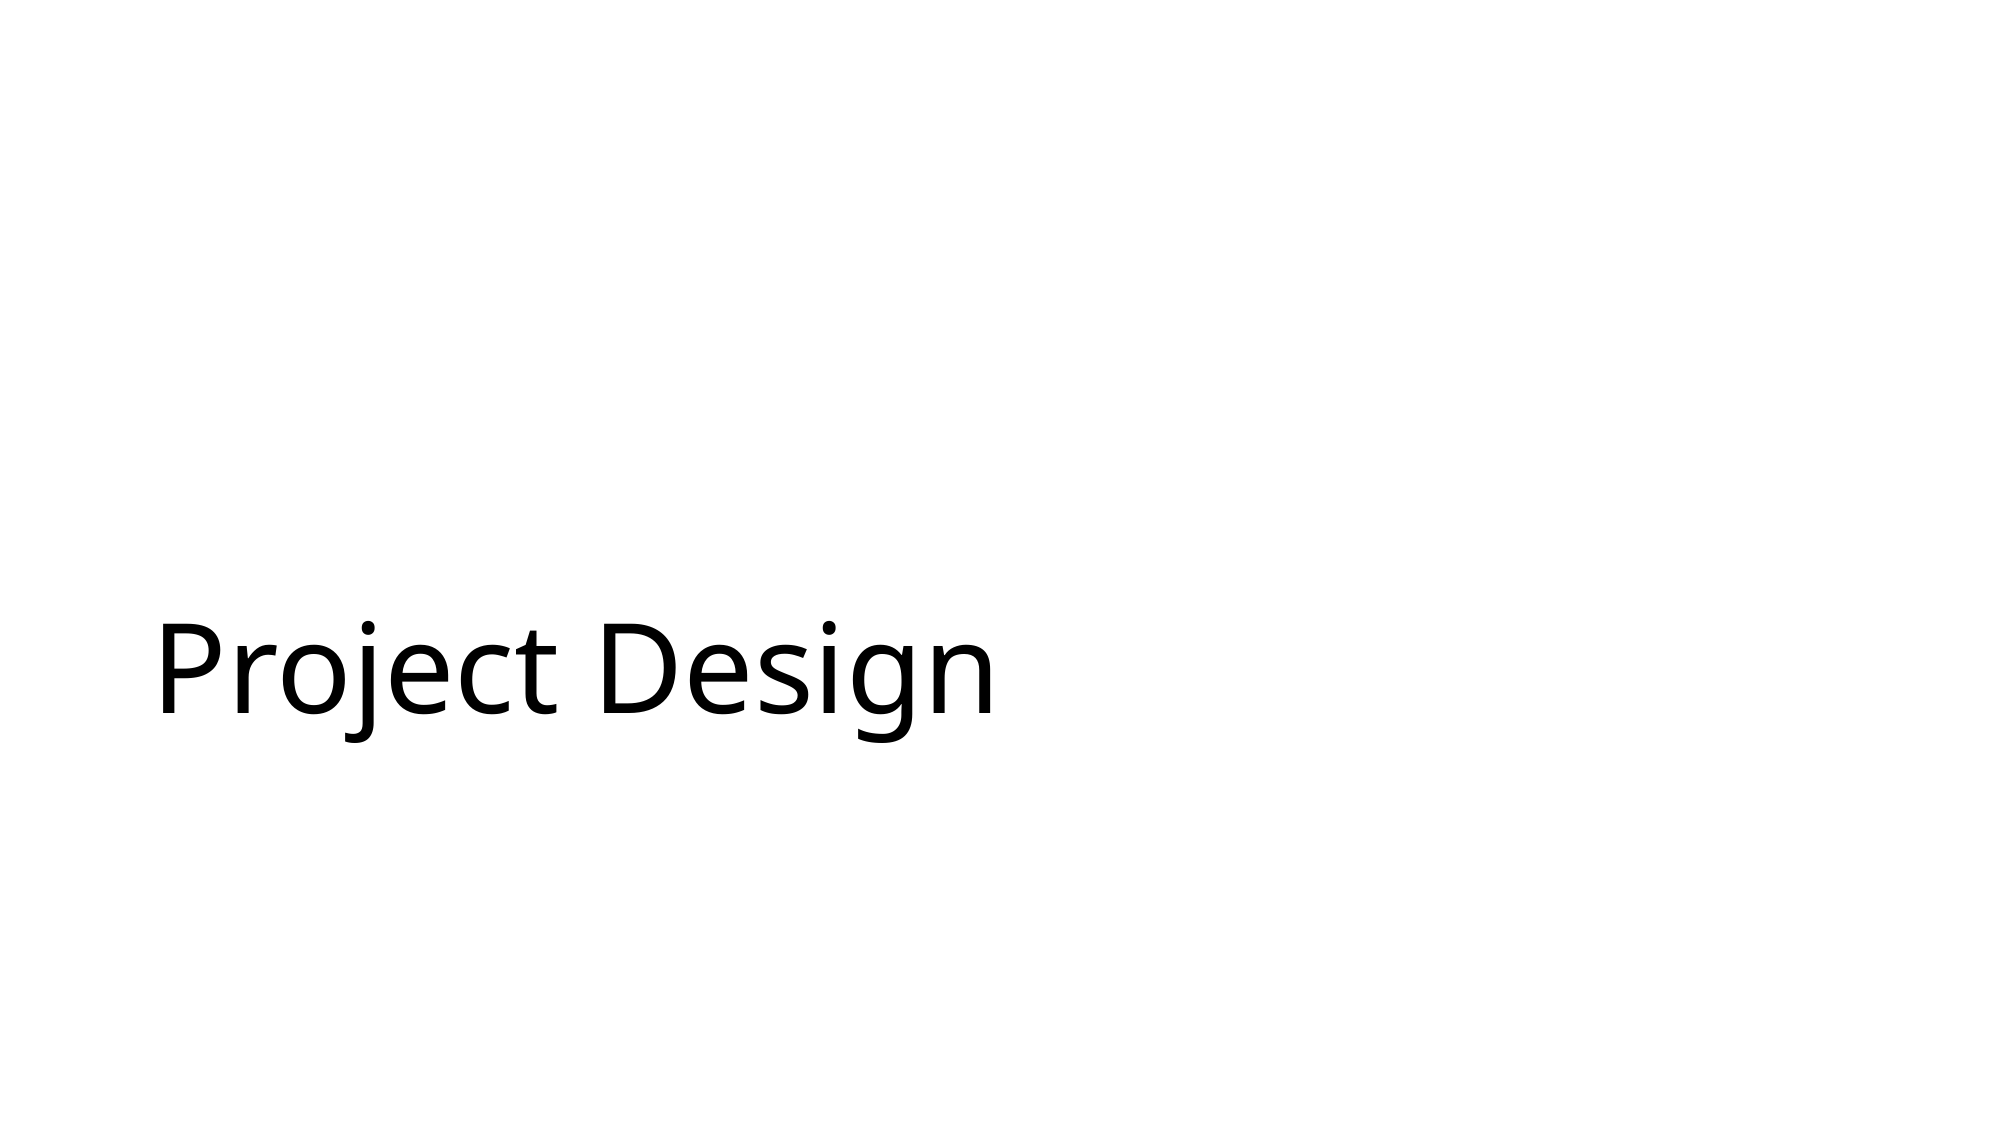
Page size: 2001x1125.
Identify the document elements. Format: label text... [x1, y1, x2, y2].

title Project Design [136, 280, 1862, 749]
